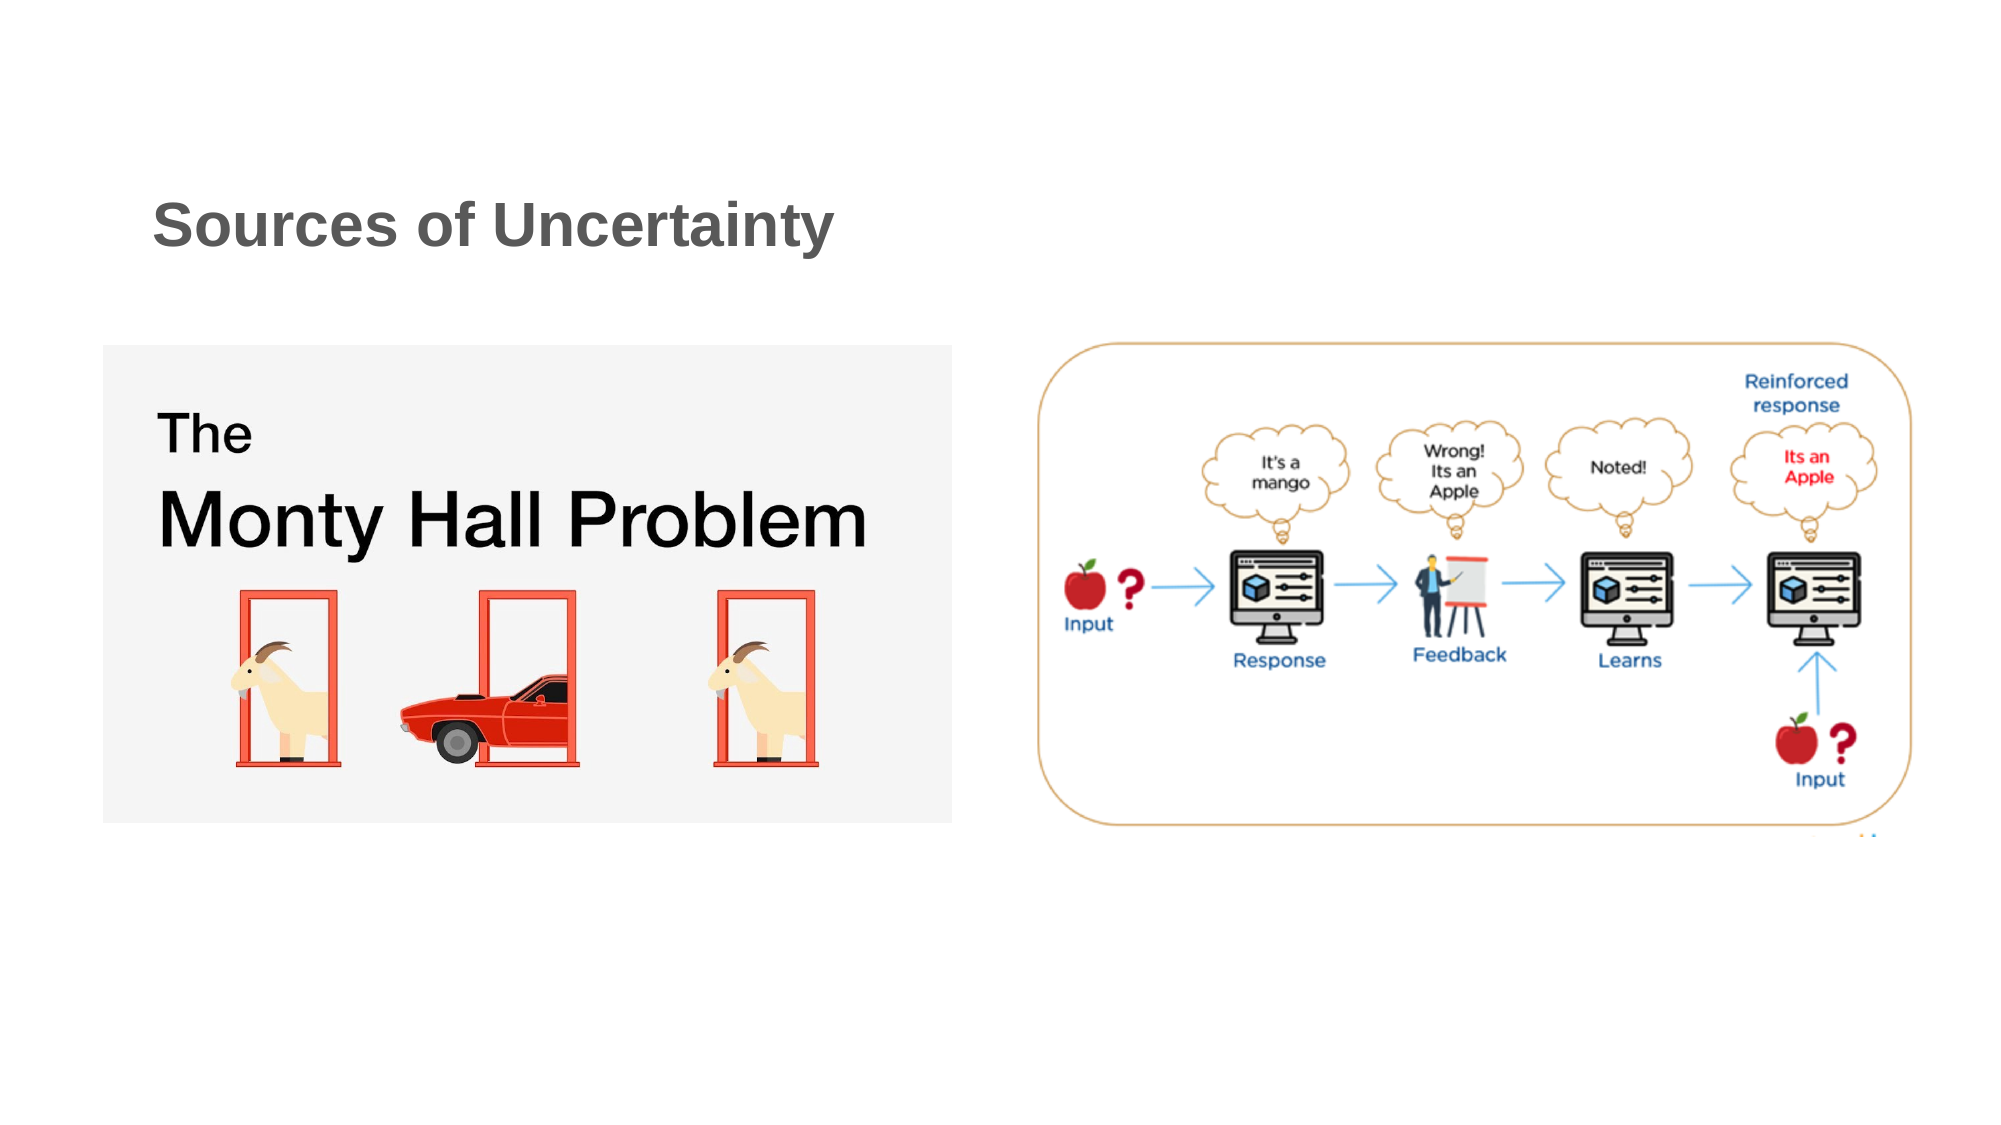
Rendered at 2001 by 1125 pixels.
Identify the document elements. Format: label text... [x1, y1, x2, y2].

picture [996, 313, 1955, 858]
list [102, 344, 953, 824]
title Sources of Uncertainty [137, 106, 1863, 267]
